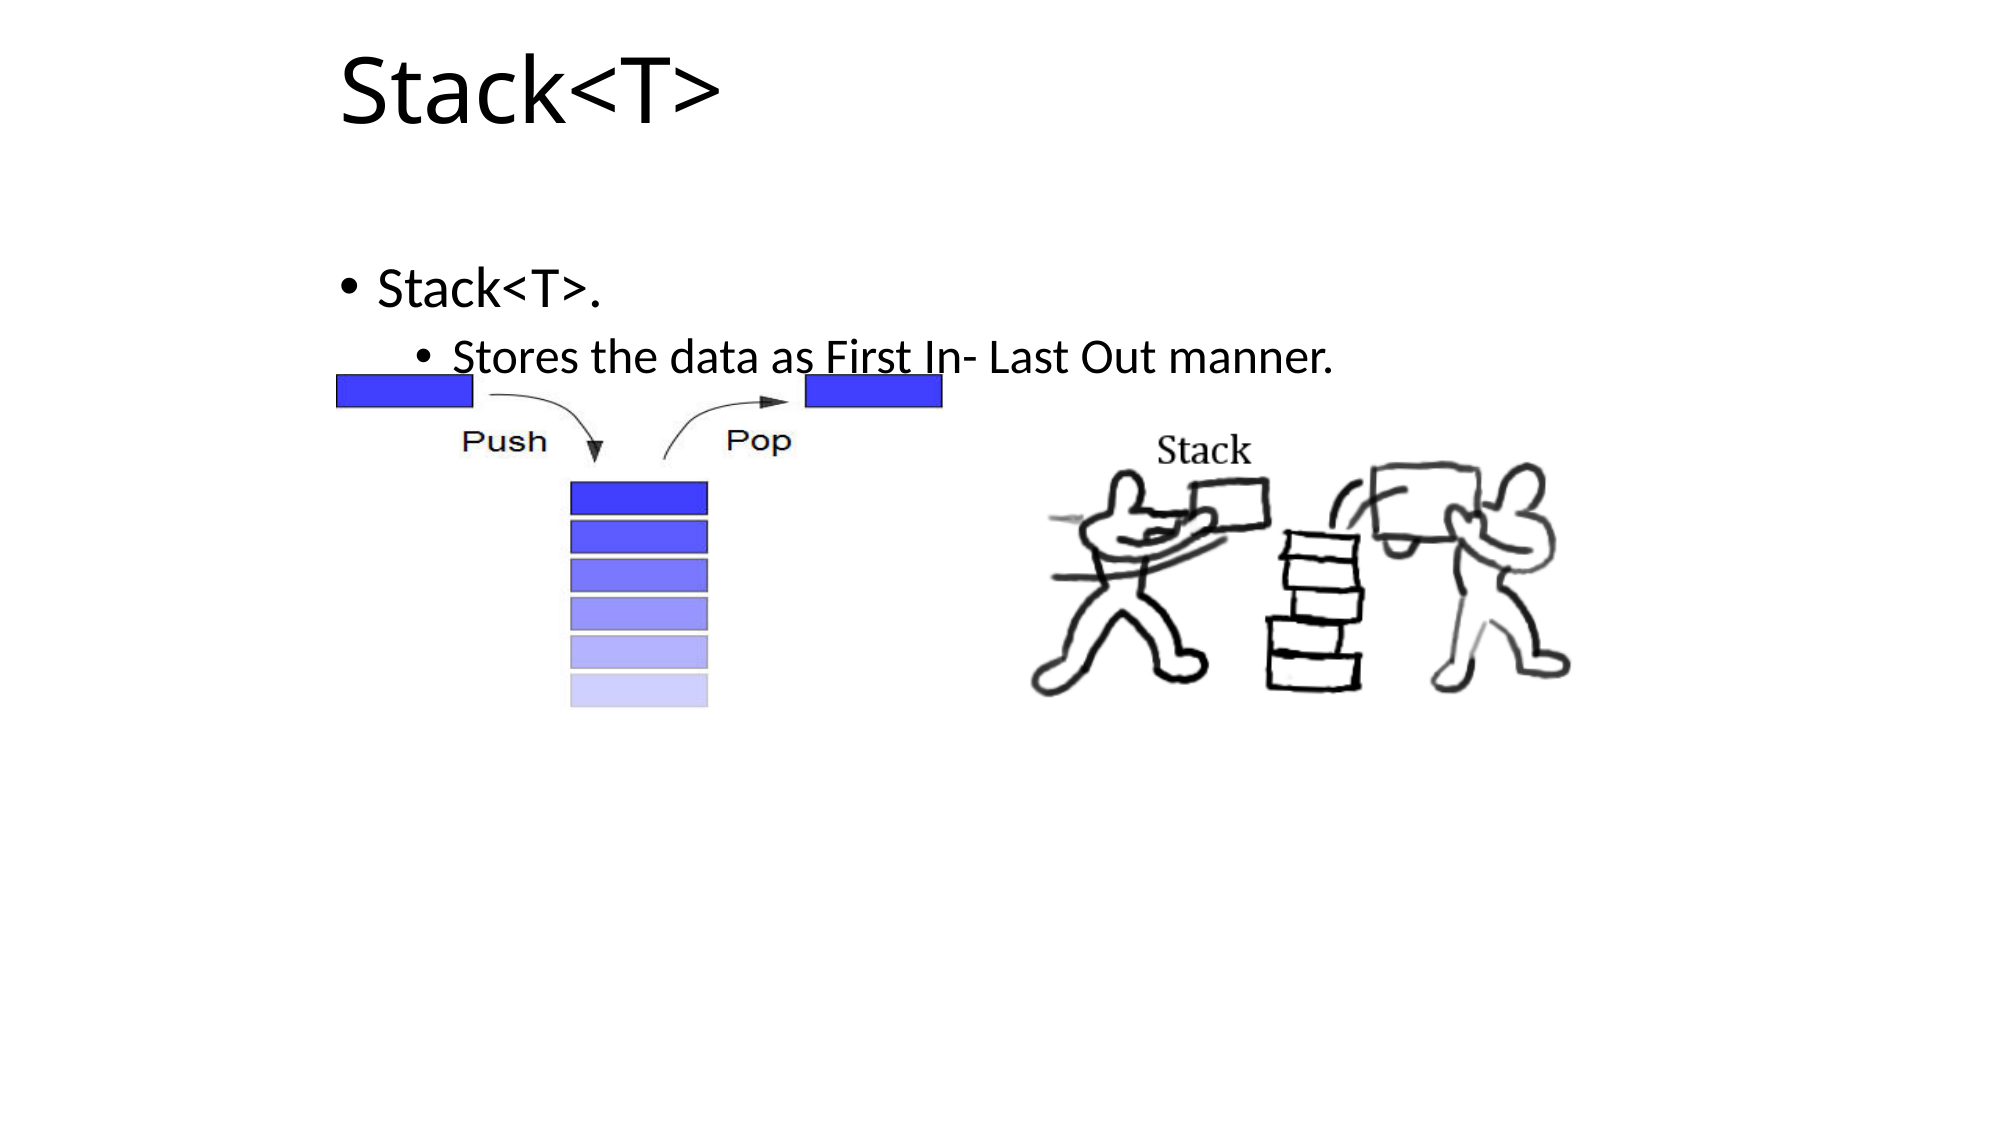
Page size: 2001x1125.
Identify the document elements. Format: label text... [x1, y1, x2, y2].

picture [336, 374, 946, 713]
title Stack<T> [324, 0, 1675, 188]
picture [1012, 417, 1591, 713]
list Stack<T>. Stores the data as First In- Last Out manner. [324, 249, 1675, 975]
